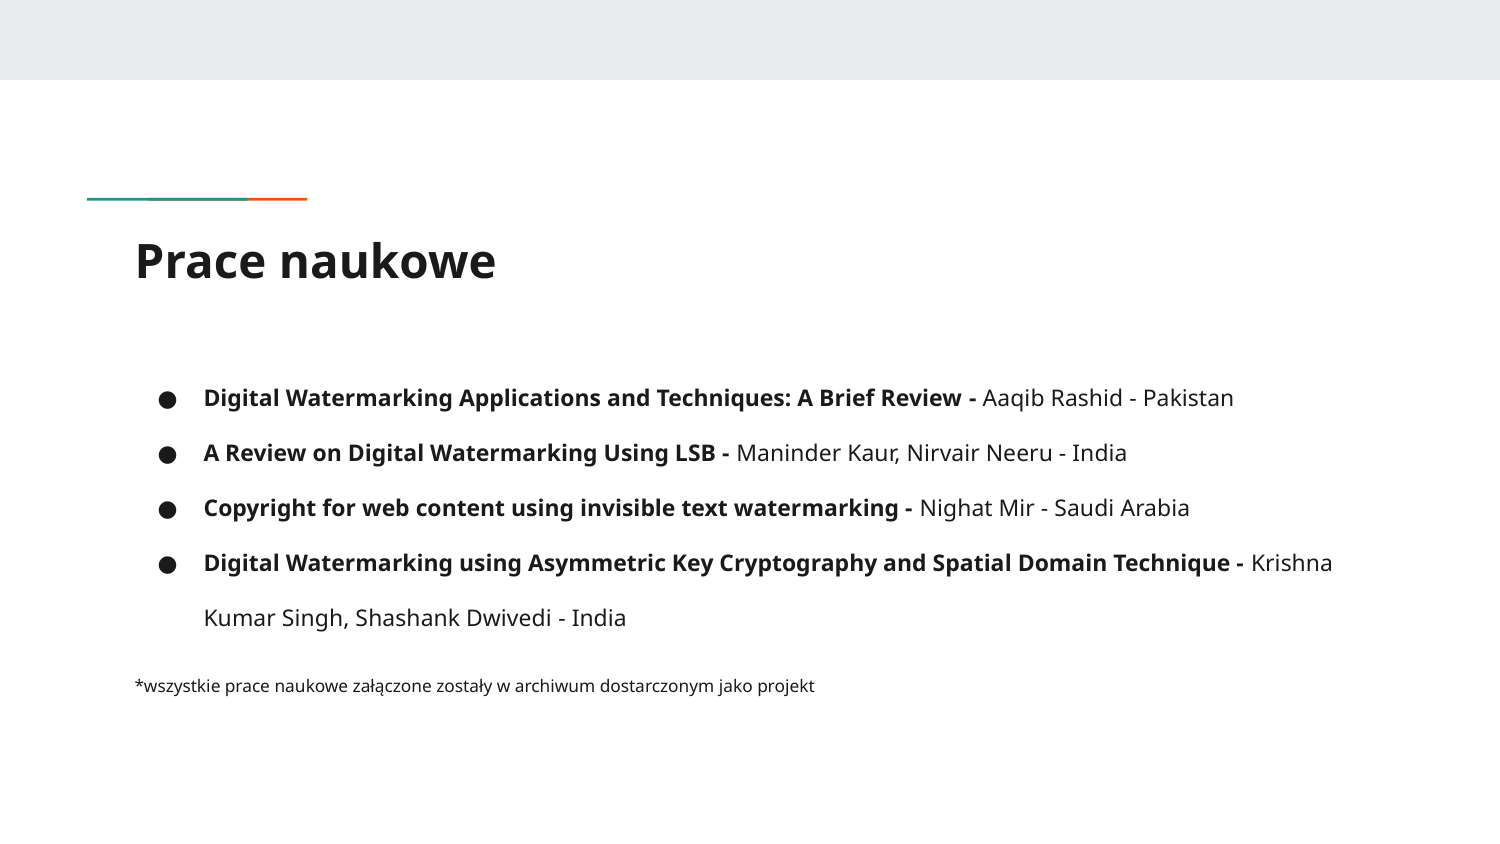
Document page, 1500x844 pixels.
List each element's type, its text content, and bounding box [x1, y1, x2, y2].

title Prace naukowe [119, 216, 1381, 305]
list Digital Watermarking Applications and Techniques: A Brief Review - Aaqib Rashid - Pakistan A Review on Digital Watermarking Using LSB - Maninder Kaur, Nirvair Neeru - India Copyright for web content using invisible text watermarking - Nighat Mir - Saudi Arabia Digital Watermarking using Asymmetric Key Cryptography and Spatial Domain Technique - Krishna Kumar Singh, Shashank Dwivedi - India *wszystkie prace naukowe załączone zostały w archiwum dostarczonym jako projekt [119, 341, 1381, 712]
